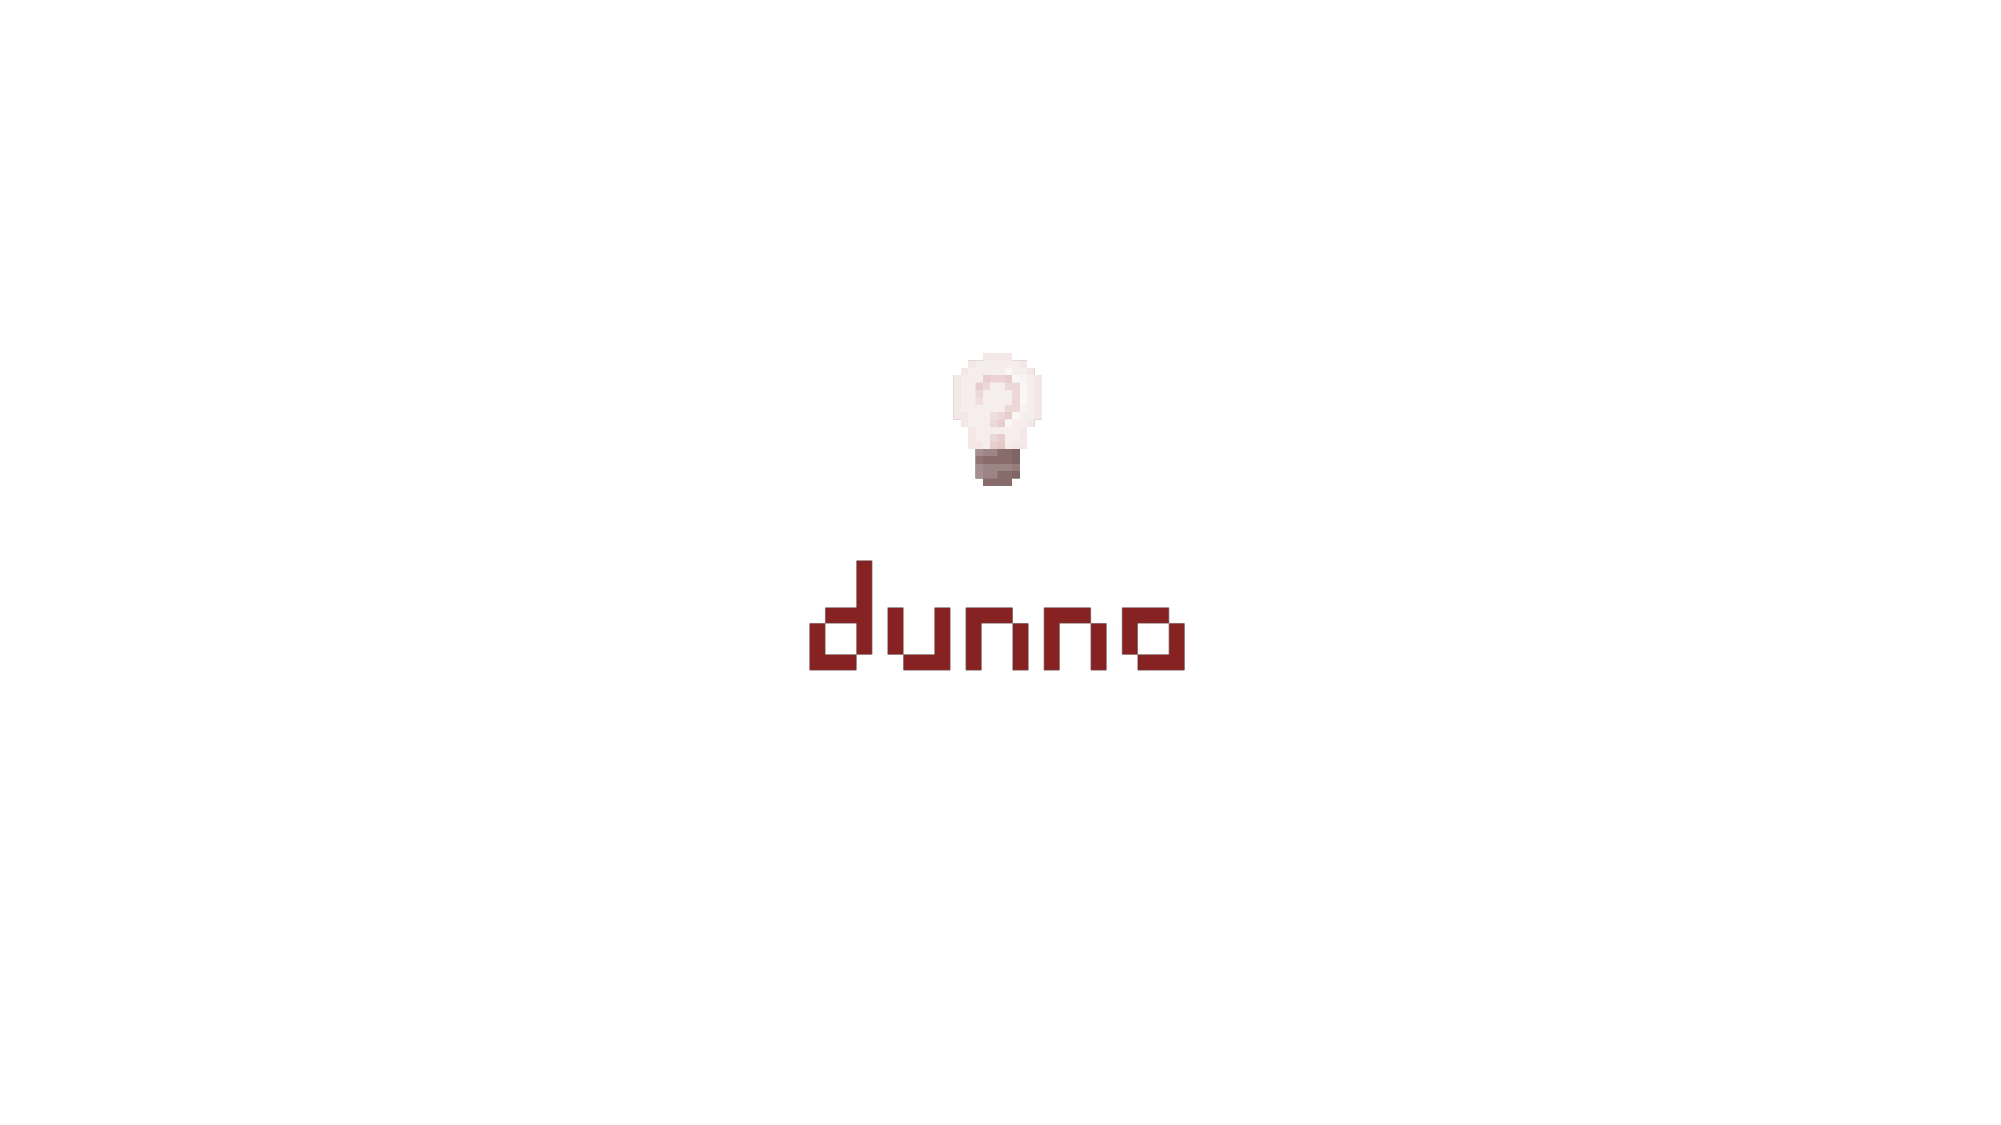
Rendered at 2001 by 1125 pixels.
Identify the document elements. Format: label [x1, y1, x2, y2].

picture [763, 279, 1237, 921]
